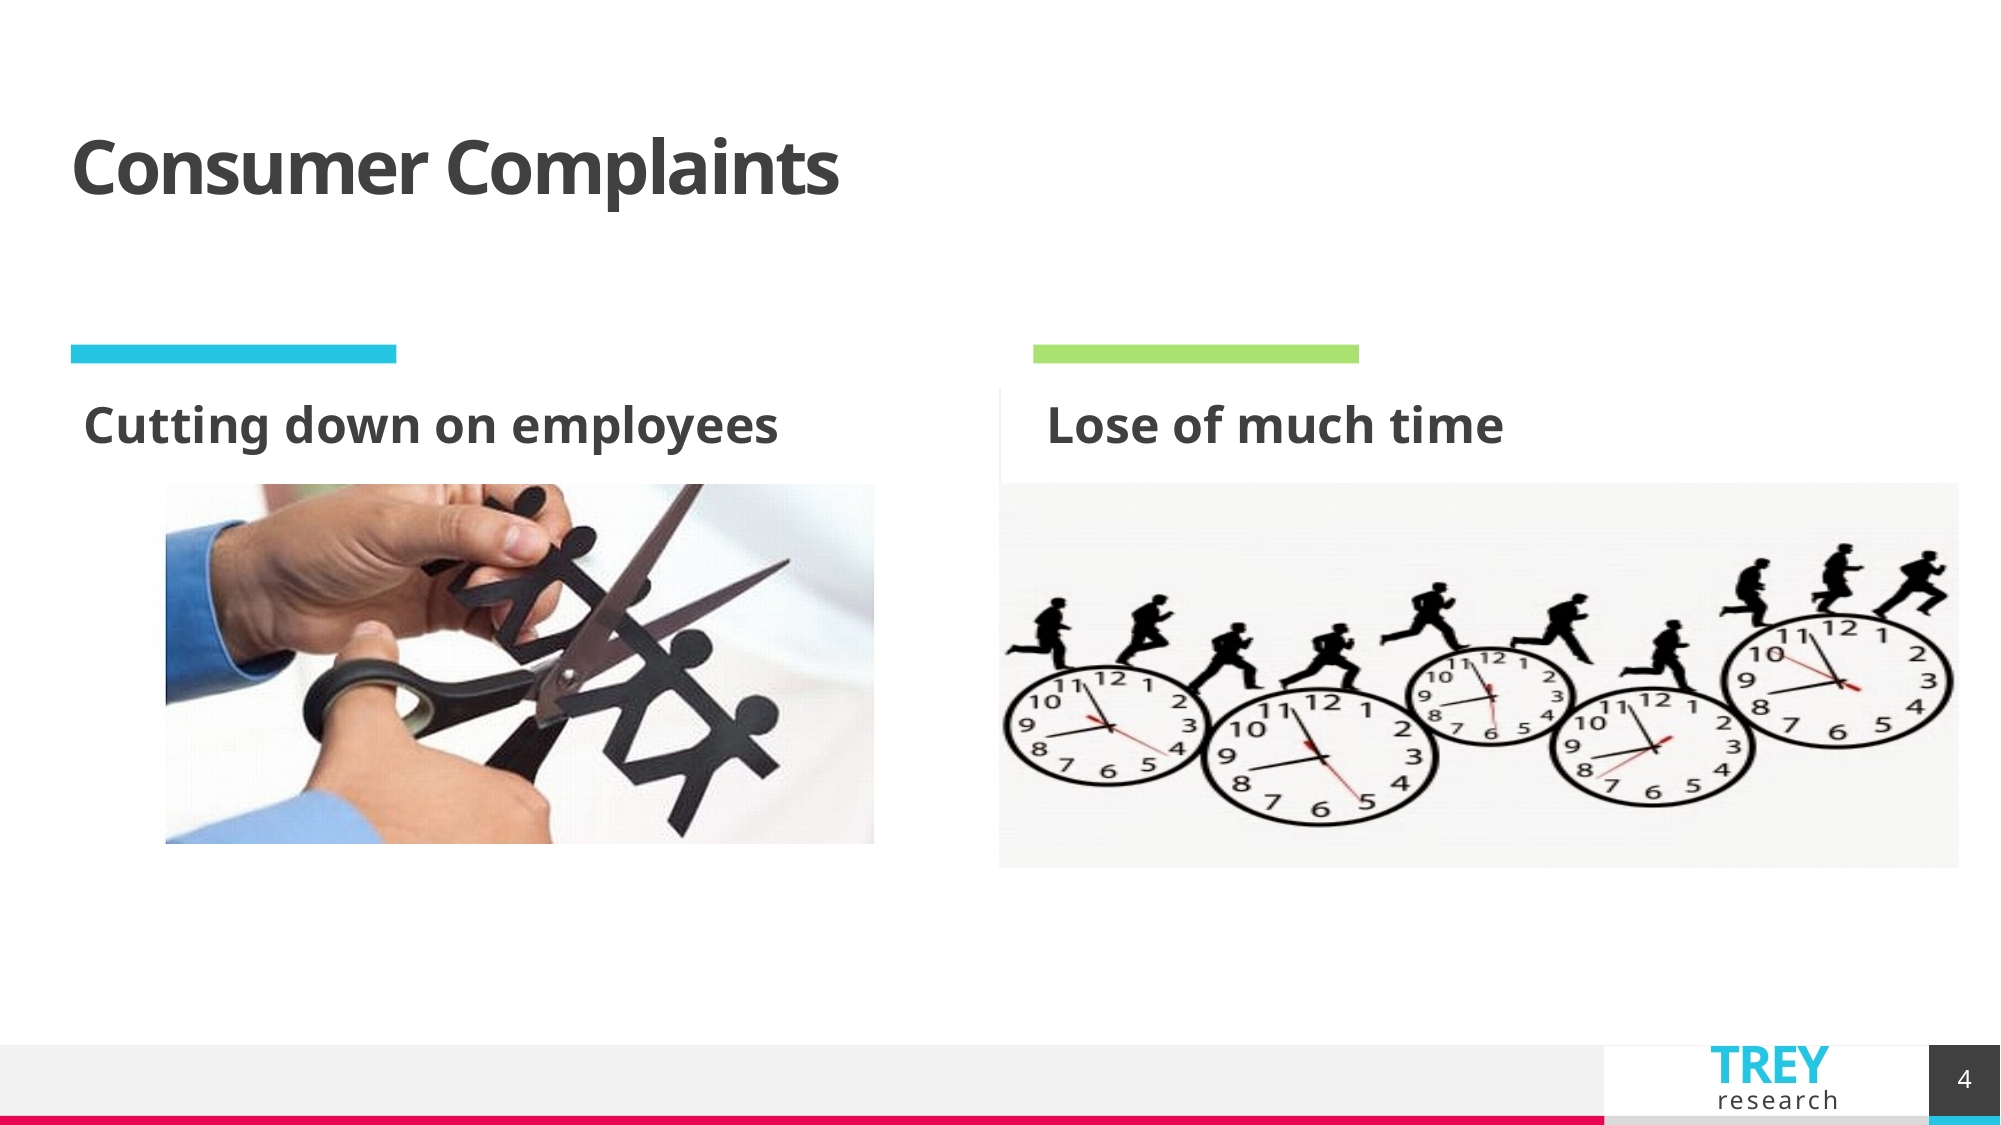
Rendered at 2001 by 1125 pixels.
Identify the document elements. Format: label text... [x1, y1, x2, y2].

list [128, 484, 912, 844]
list Lose of much time [1033, 400, 1932, 460]
title Consumer Complaints [70, 70, 969, 271]
list Cutting down on employees [70, 400, 969, 460]
slide_number 4 [1929, 1045, 2000, 1116]
picture [999, 483, 1959, 868]
text_box [1032, 343, 1360, 364]
text_box [70, 343, 397, 364]
